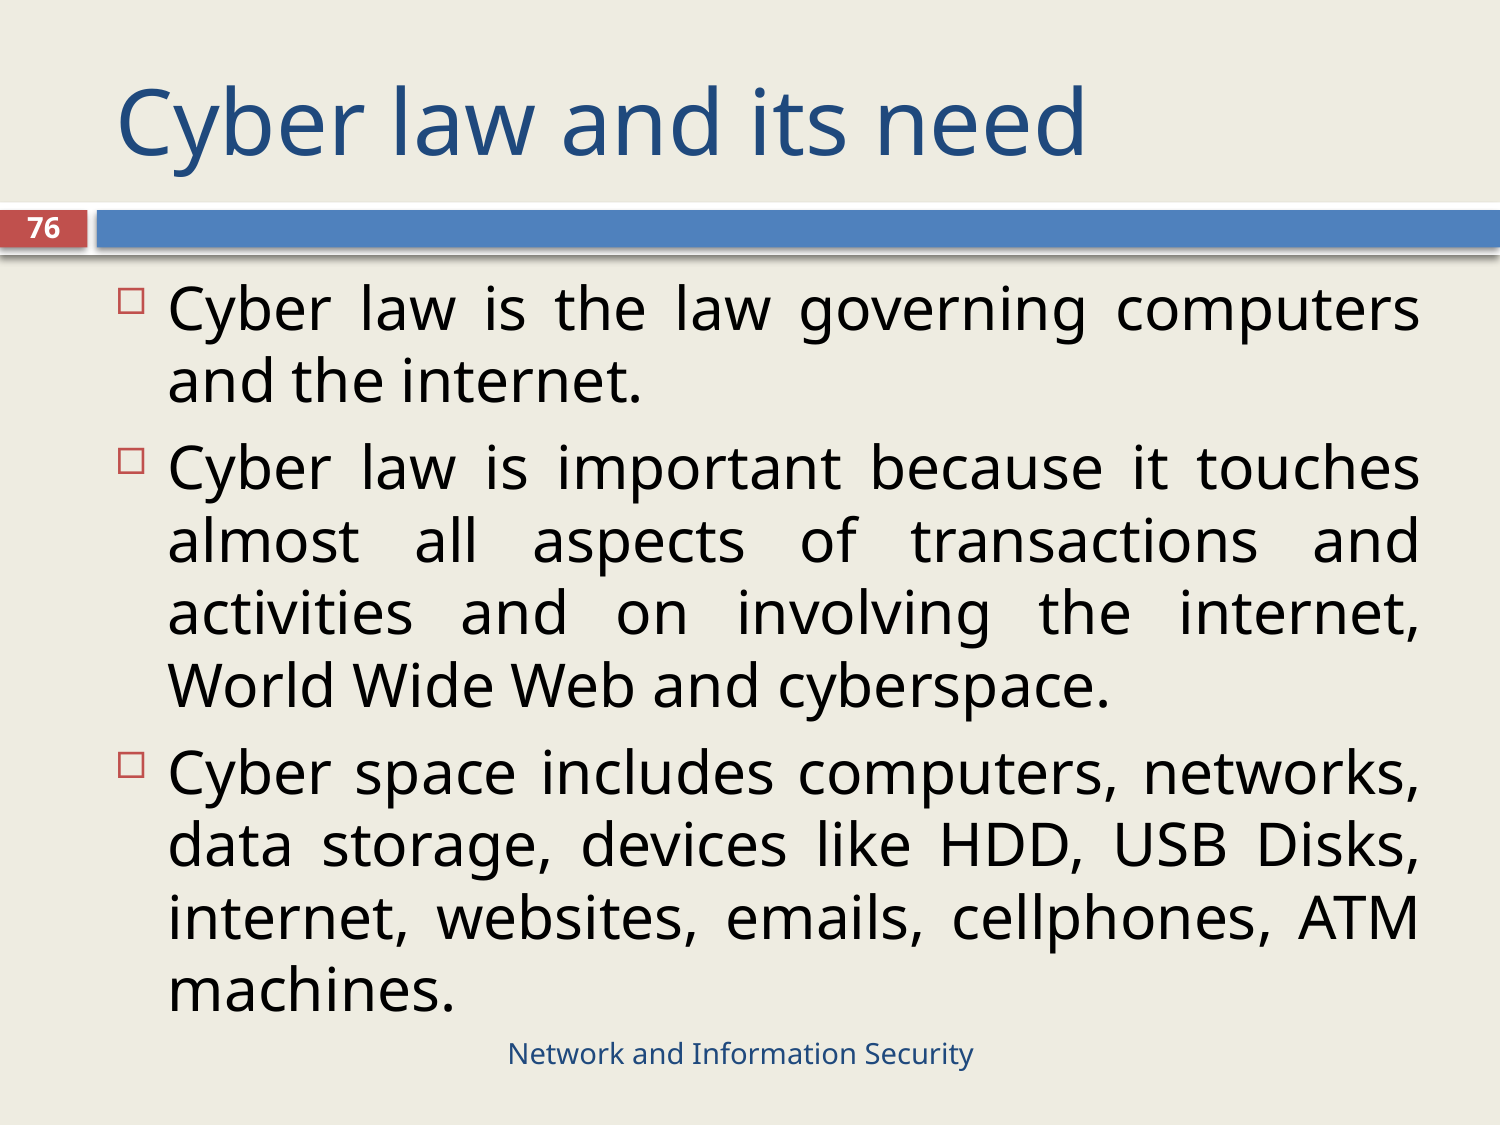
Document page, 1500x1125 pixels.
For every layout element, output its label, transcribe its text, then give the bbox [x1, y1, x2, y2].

list Cyber law is the law governing computers and the internet. Cyber law is important because it touches almost all aspects of transactions and activities and on involving the internet, World Wide Web and cyberspace. Cyber space includes computers, networks, data storage, devices like HDD, USB Disks, internet, websites, emails, cellphones, ATM machines. [100, 262, 1438, 1000]
footer Network and Information Security [99, 1024, 990, 1085]
title Cyber law and its need [100, 37, 1438, 200]
slide_number 76 [0, 208, 88, 249]
